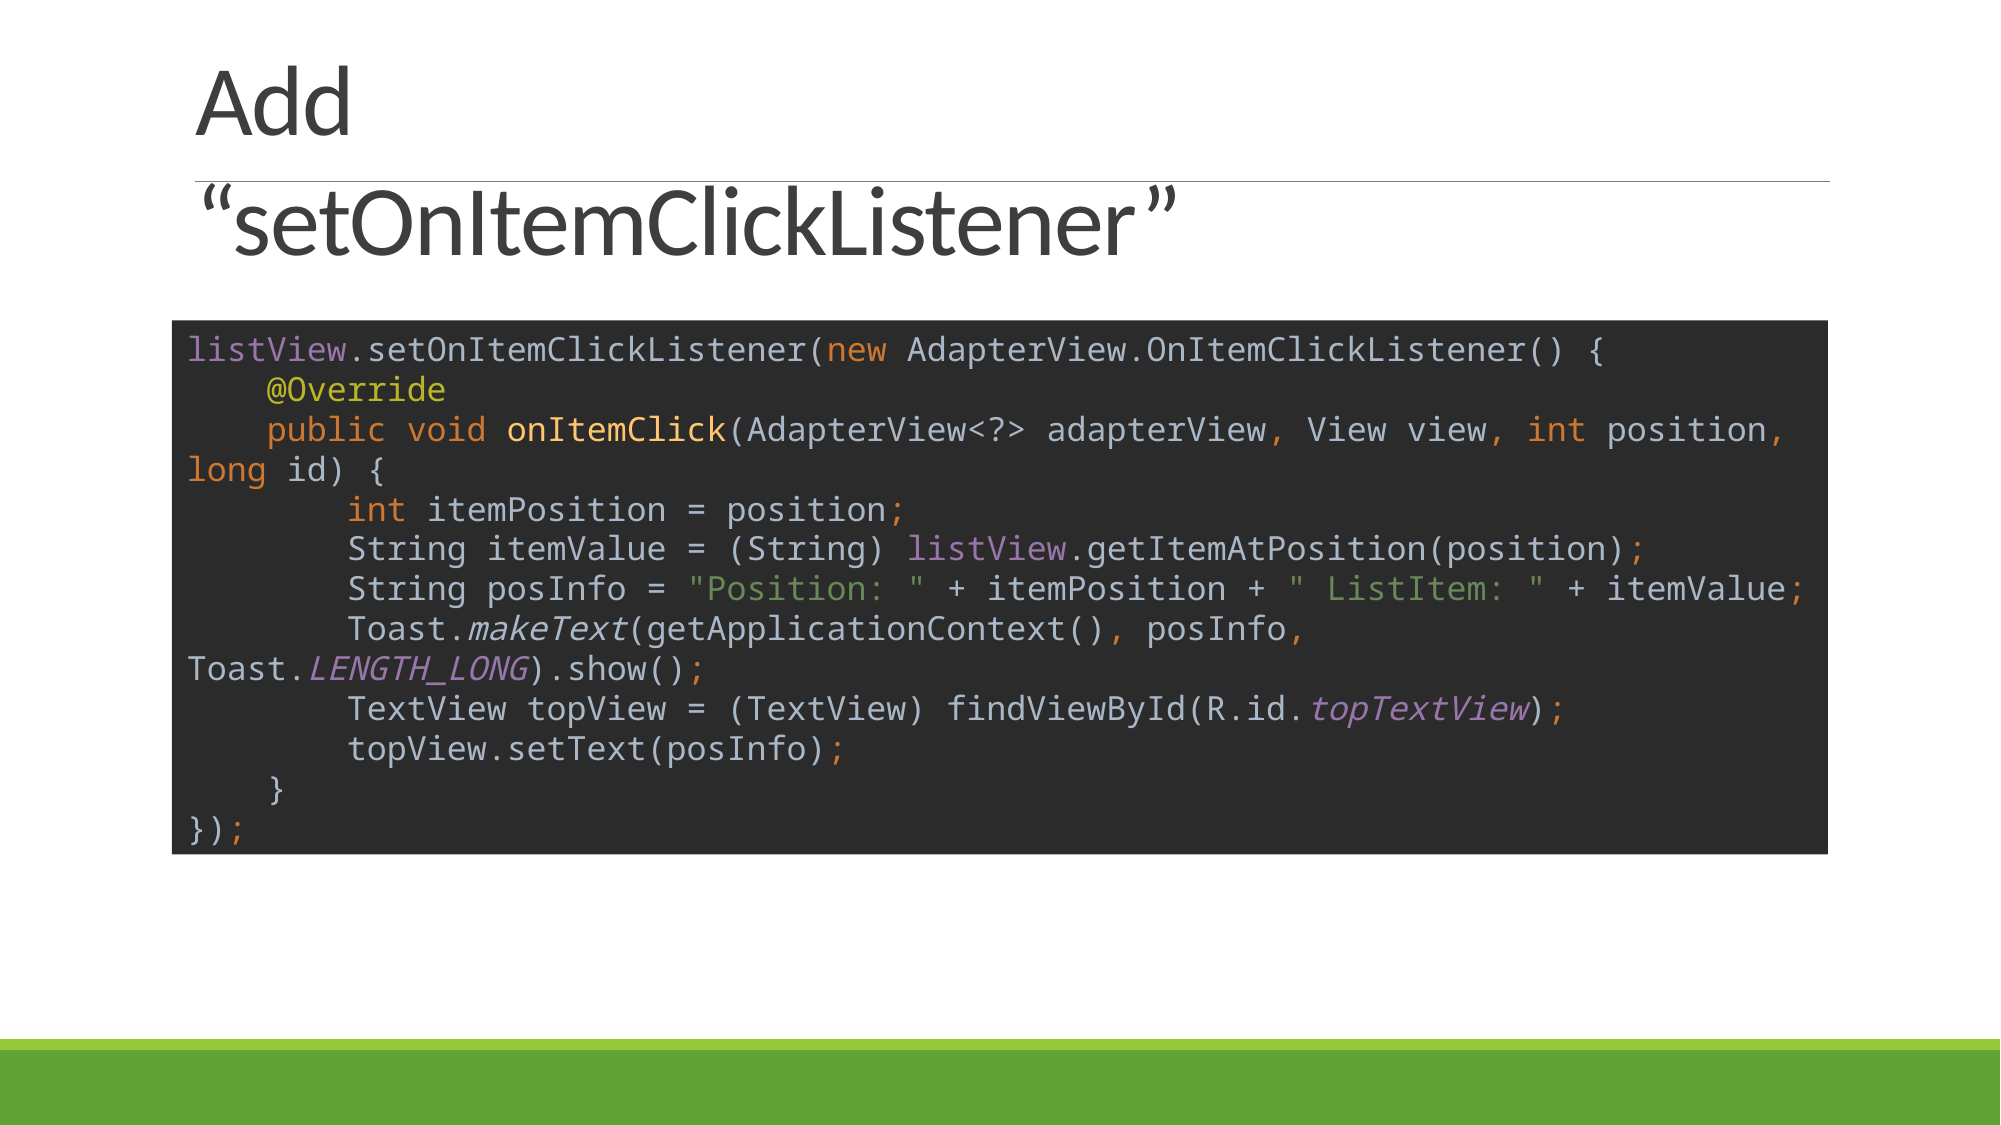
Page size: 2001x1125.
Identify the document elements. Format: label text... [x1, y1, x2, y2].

title Add “setOnItemClickListener” [192, 33, 1365, 276]
text_box listView.setOnItemClickListener(new AdapterView.OnItemClickListener() { @Override public void onItemClick(AdapterView<?> adapterView, View view, int position, long id) { int itemPosition = position; String itemValue = (String) listView.getItemAtPosition(position); String posInfo = "Position: " + itemPosition + " ListItem: " + itemValue; Toast.makeText(getApplicationContext(), posInfo, Toast.LENGTH_LONG).show(); TextView topView = (TextView) findViewById(R.id.topTextView); topView.setText(posInfo); } }); [171, 320, 1828, 855]
